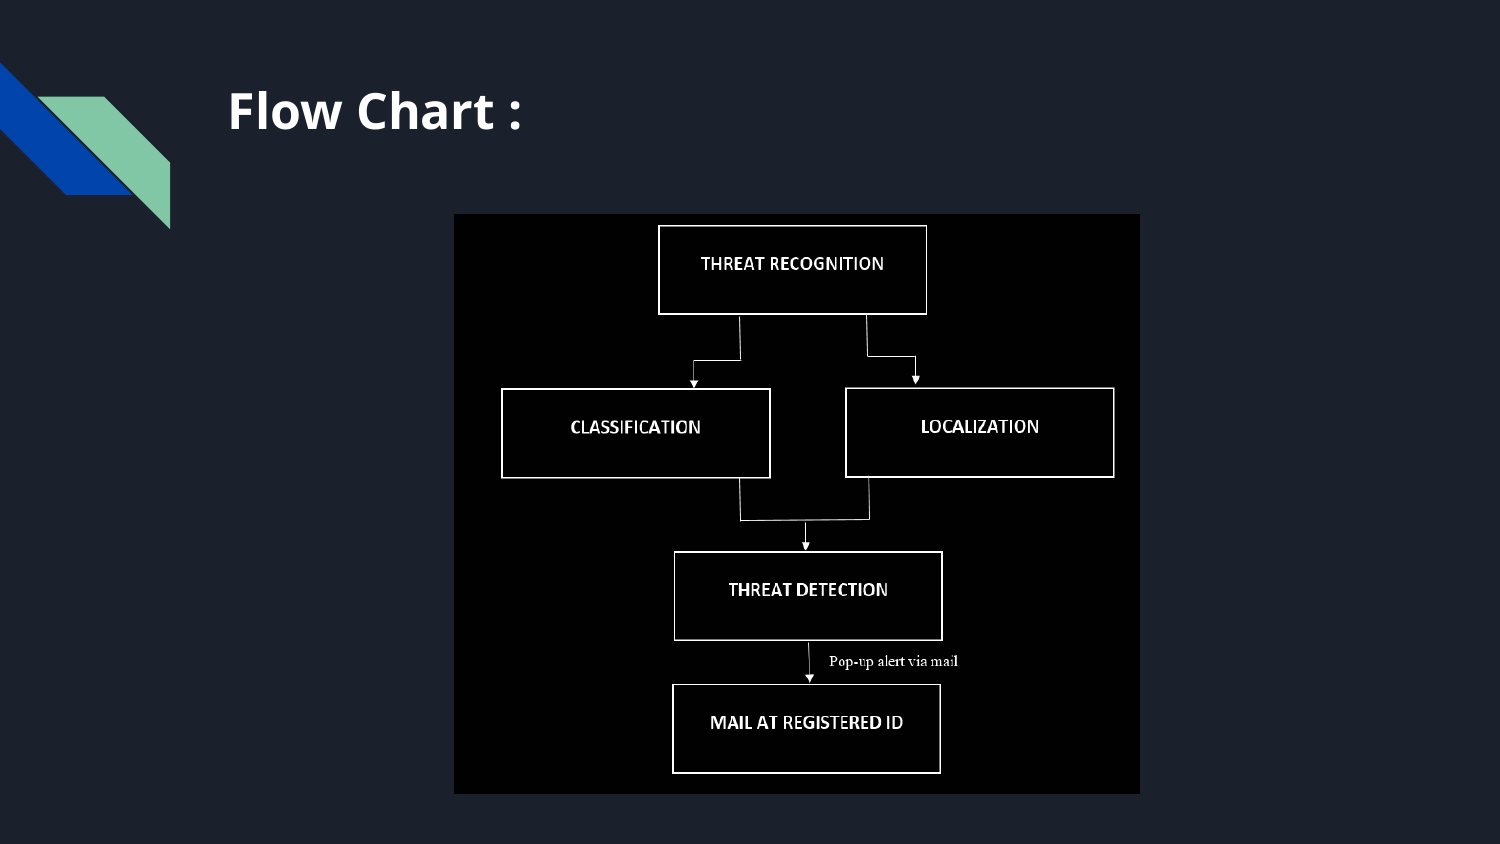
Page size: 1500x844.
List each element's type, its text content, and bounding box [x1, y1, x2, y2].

picture [454, 214, 1140, 794]
title Flow Chart : [212, 64, 1368, 215]
